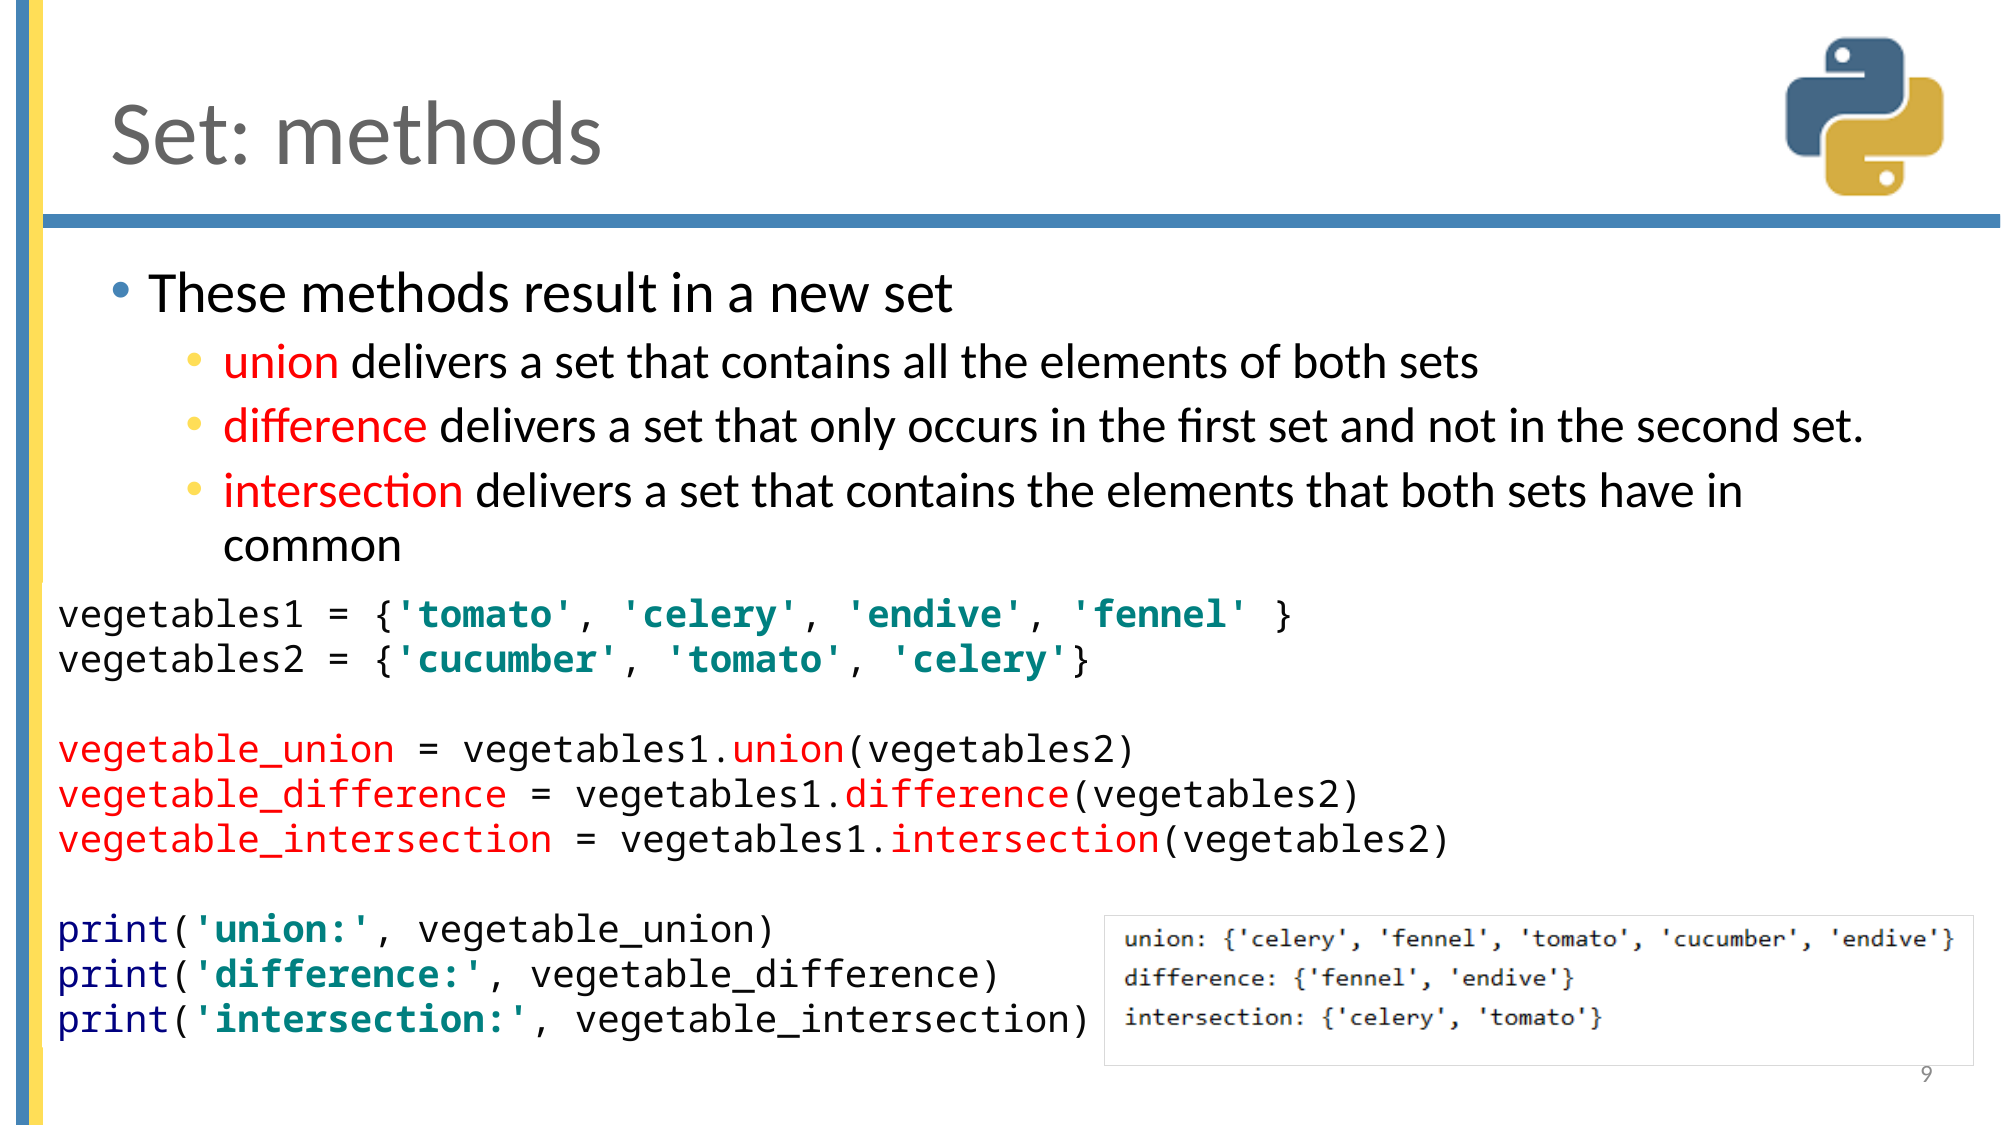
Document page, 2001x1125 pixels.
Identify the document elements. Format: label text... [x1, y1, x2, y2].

list These methods result in a new set union delivers a set that contains all the elements of both sets difference delivers a set that only occurs in the first set and not in the second set. intersection delivers a set that contains the elements that both sets have in common [95, 254, 1948, 915]
text_box vegetables1 = {'tomato', 'celery', 'endive', 'fennel' } vegetables2 = {'cucumber', 'tomato', 'celery'} vegetable_union = vegetables1.union(vegetables2) vegetable_difference = vegetables1.difference(vegetables2) vegetable_intersection = vegetables1.intersection(vegetables2) print('union:', vegetable_union) print('difference:', vegetable_difference) print('intersection:', vegetable_intersection) [42, 582, 1468, 1048]
picture [1747, 18, 1987, 205]
picture [1104, 915, 1974, 1066]
title Set: methods [95, 59, 1863, 211]
slide_number 9 [1497, 1066, 1948, 1103]
